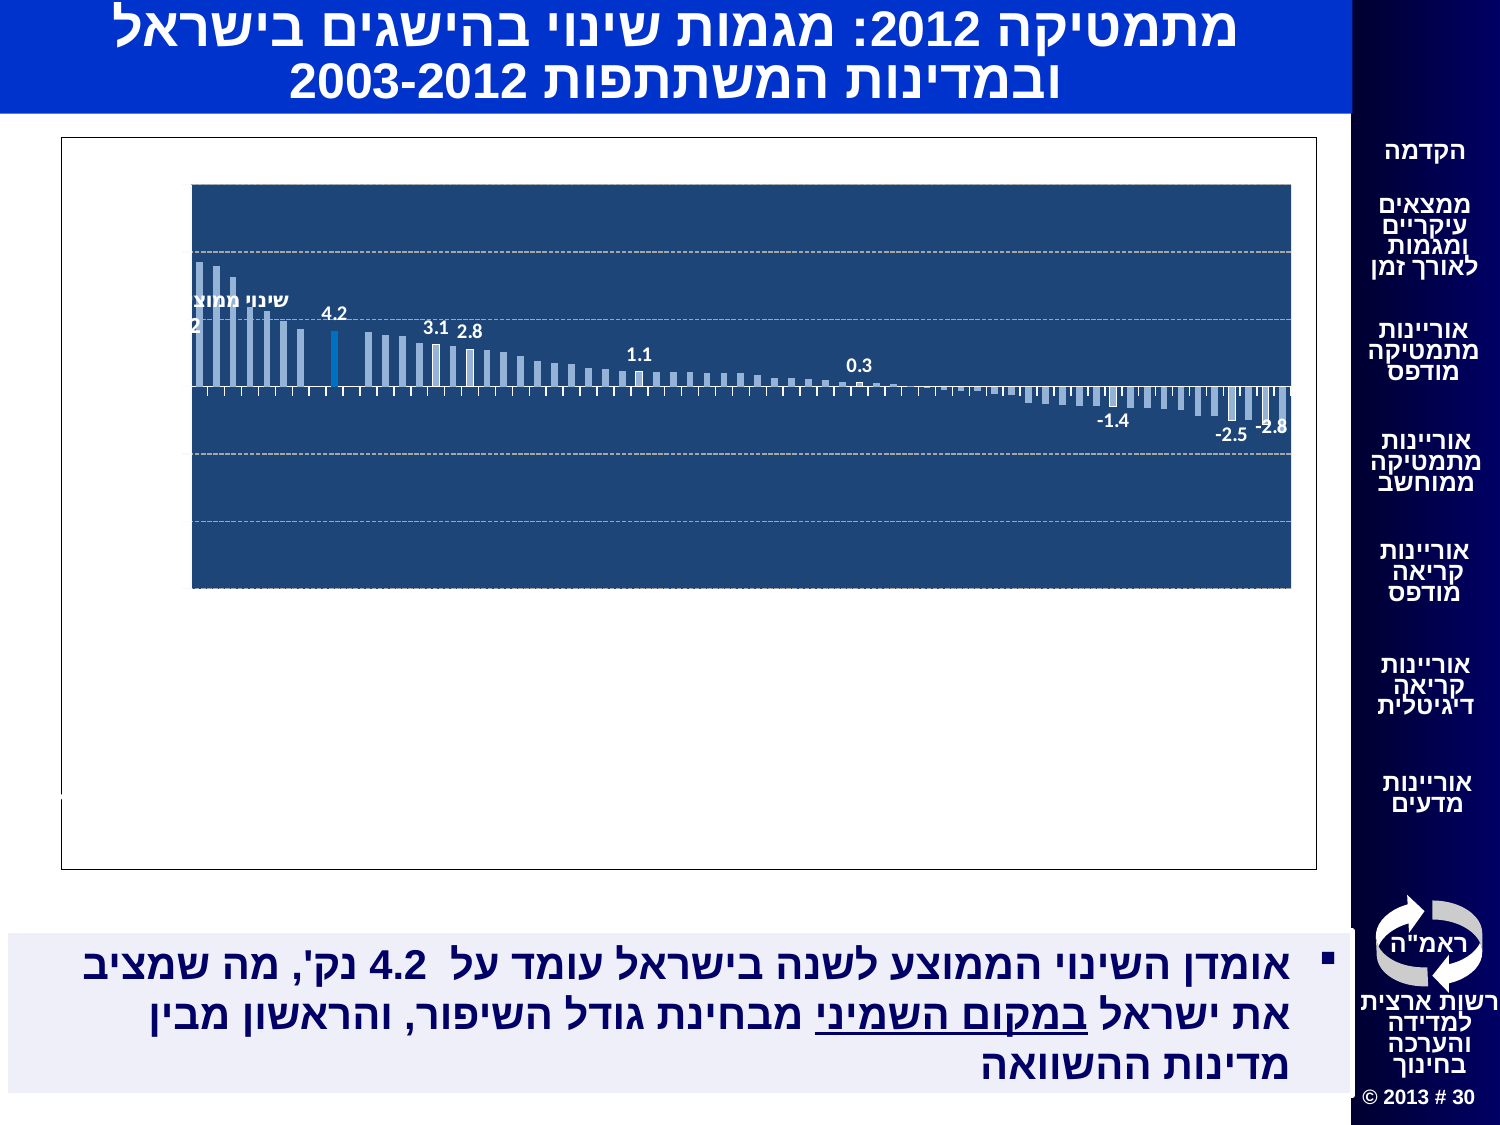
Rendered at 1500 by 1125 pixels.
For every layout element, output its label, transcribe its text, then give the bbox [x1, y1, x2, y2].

text_box אומדן השינוי הממוצע לשנה בישראל עומד על 4.2 נק', מה שמציב את ישראל במקום השמיני מבחינת גודל השיפור, והראשון מבין מדינות ההשוואה [5, 930, 1353, 1096]
chart [52, 136, 1318, 870]
text_box מתמטיקה 2012: מגמות שינוי בהישגים בישראל ובמדינות המשתתפות 2003-2012 [0, 0, 1353, 114]
